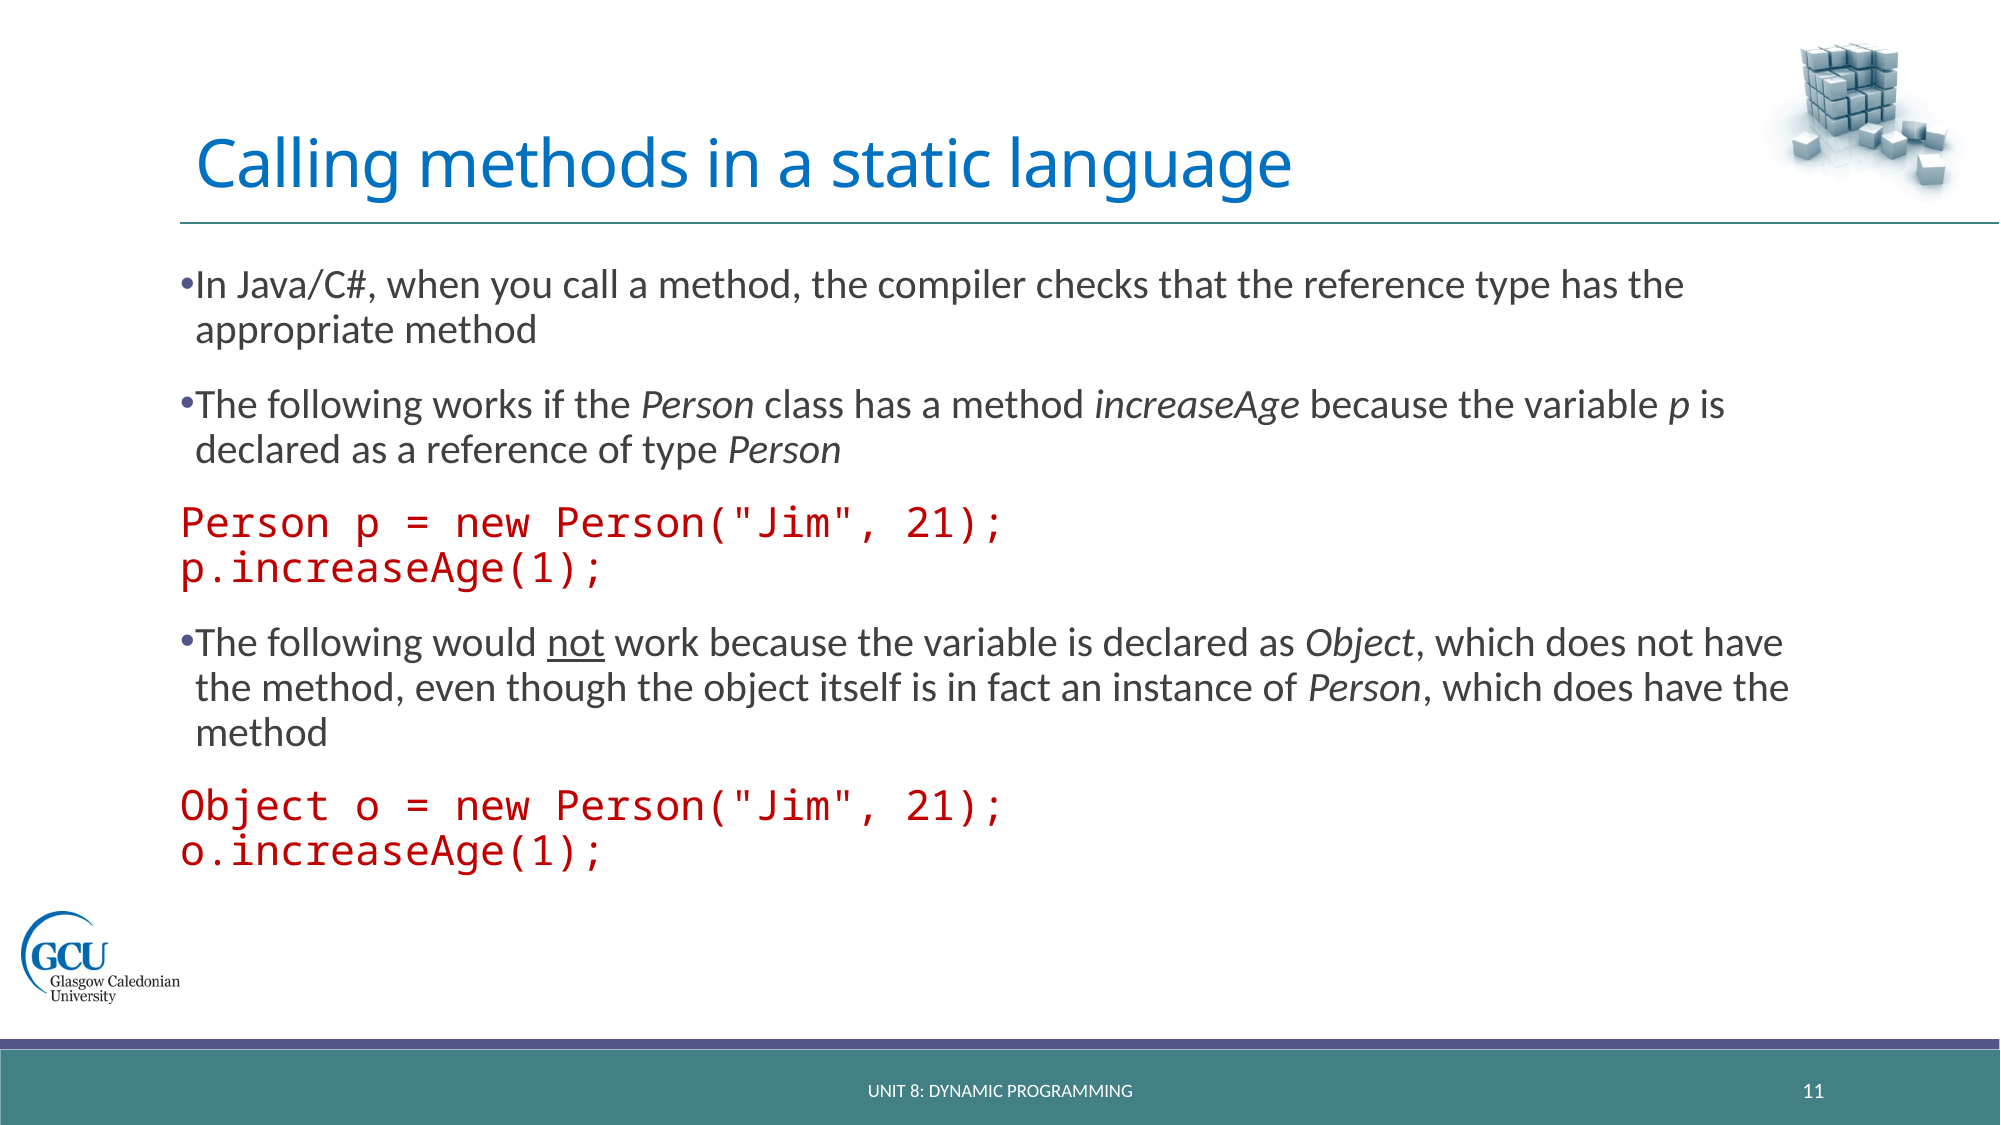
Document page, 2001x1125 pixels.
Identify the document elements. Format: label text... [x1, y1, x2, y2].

title Calling methods in a static language [180, 47, 1830, 209]
picture [21, 911, 180, 1004]
footer unit 8: dynamic programming [604, 1059, 1396, 1120]
slide_number 11 [1624, 1059, 1840, 1120]
picture [1741, 21, 1996, 212]
list In Java/C#, when you call a method, the compiler checks that the reference type has the appropriate method The following works if the Person class has a method increaseAge because the variable p is declared as a reference of type Person Person p = new Person("Jim", 21); p.increaseAge(1); The following would not work because the variable is declared as Object, which does not have the method, even though the object itself is in fact an instance of Person, which does have the method Object o = new Person("Jim", 21); o.increaseAge(1); [180, 255, 1830, 1004]
